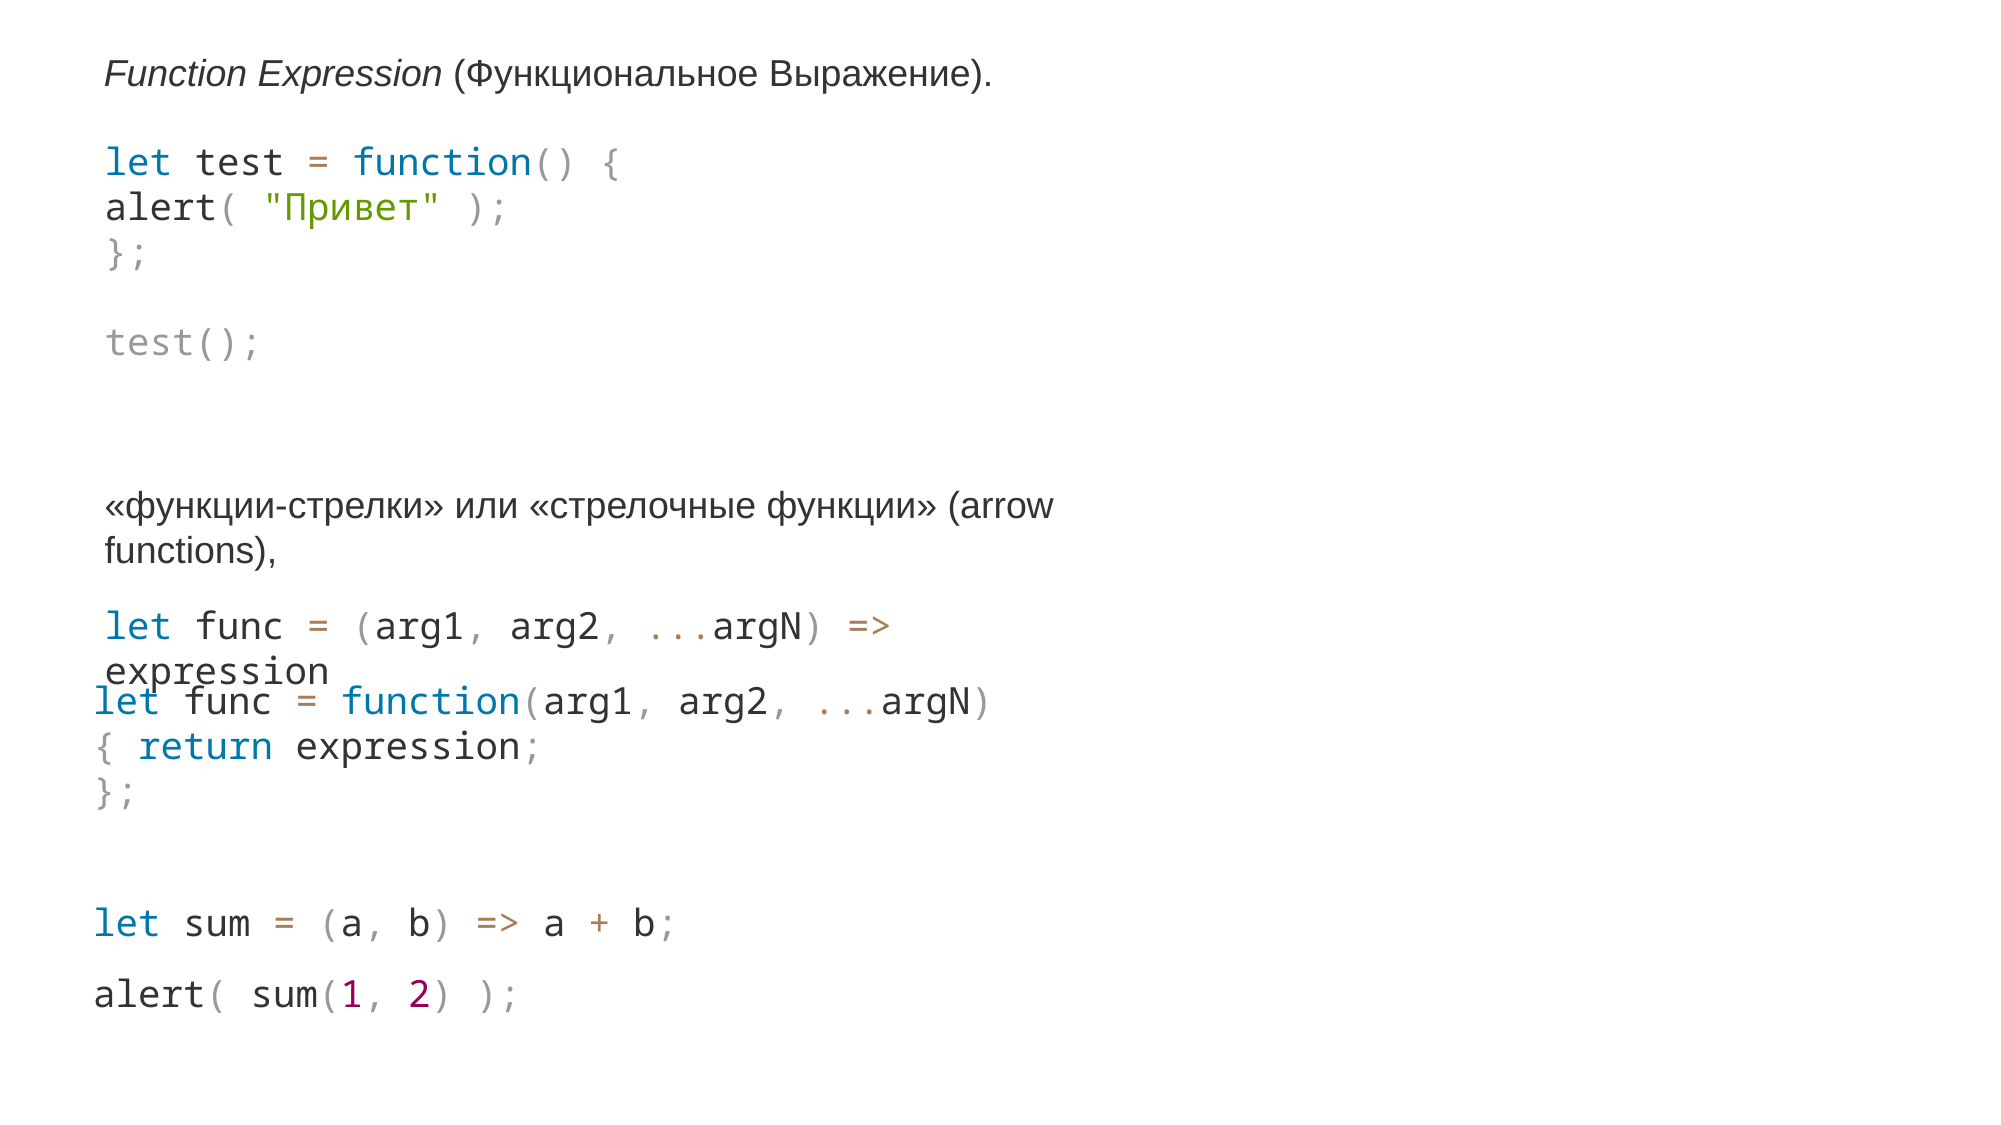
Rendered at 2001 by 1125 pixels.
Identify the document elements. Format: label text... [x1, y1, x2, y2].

text_box let test = function() { alert( "Привет" ); }; test(); [89, 130, 1090, 371]
text_box «функции-стрелки» или «стрелочные функции» (arrow functions), [89, 474, 1090, 579]
text_box let func = function(arg1, arg2, ...argN) { return expression; }; [78, 669, 1078, 820]
text_box let func = (arg1, arg2, ...argN) => expression [89, 594, 1090, 700]
text_box Function Expression (Функциональное Выражение). [78, 41, 1078, 102]
text_box let sum = (a, b) => a + b; [78, 891, 1078, 952]
text_box alert( sum(1, 2) ); [78, 962, 1078, 1023]
